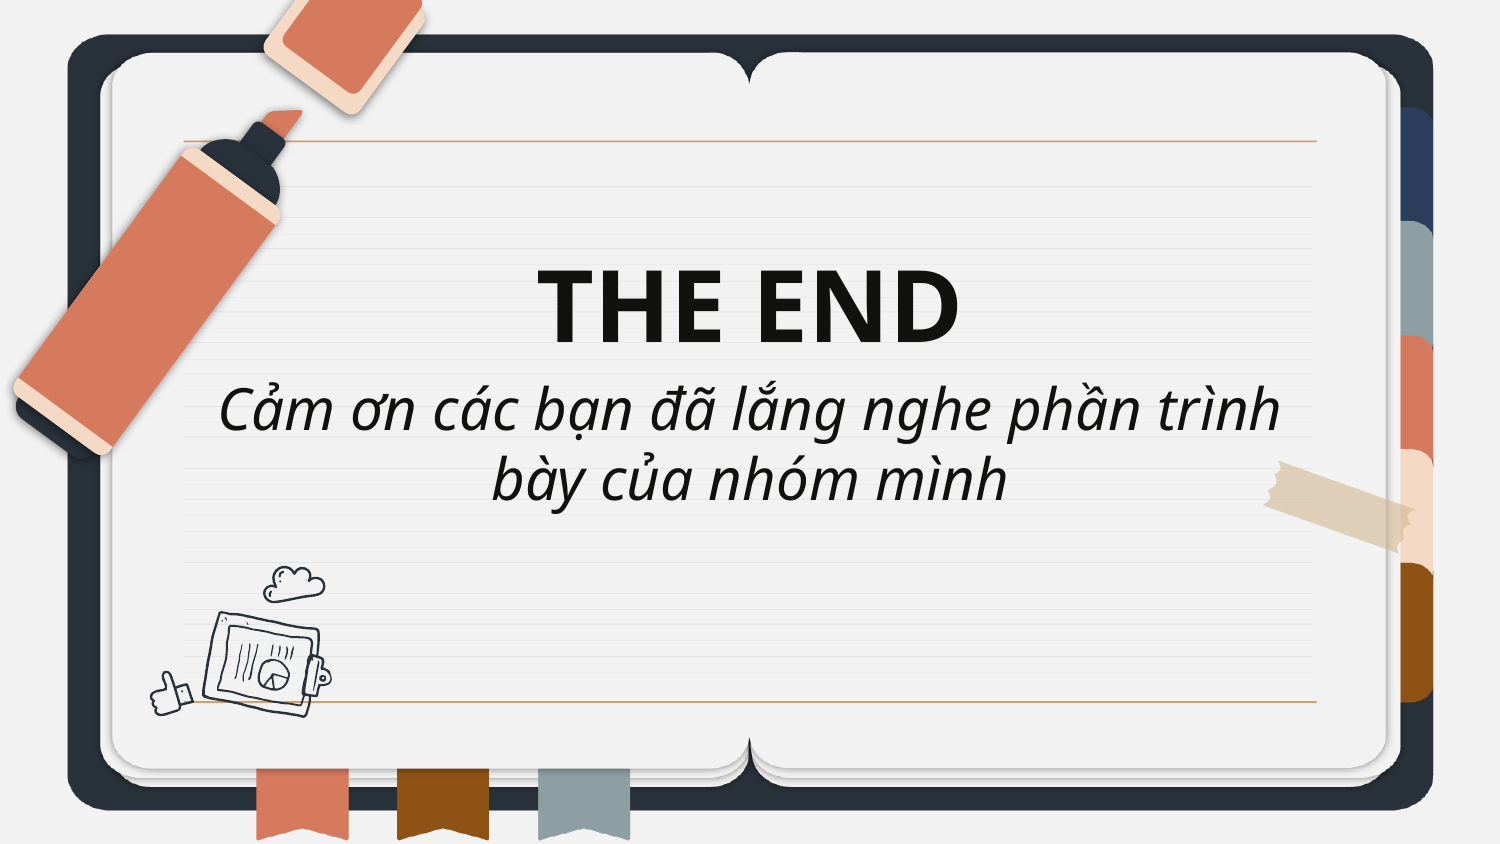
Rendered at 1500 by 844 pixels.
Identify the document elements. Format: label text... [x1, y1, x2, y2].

text_box [1262, 473, 1416, 554]
text_box Cảm ơn các bạn đã lắng nghe phần trình bày của nhóm mình [376, 396, 1315, 489]
title THE END [377, 256, 1315, 349]
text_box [62, 0, 372, 488]
picture [0, 0, 1500, 844]
